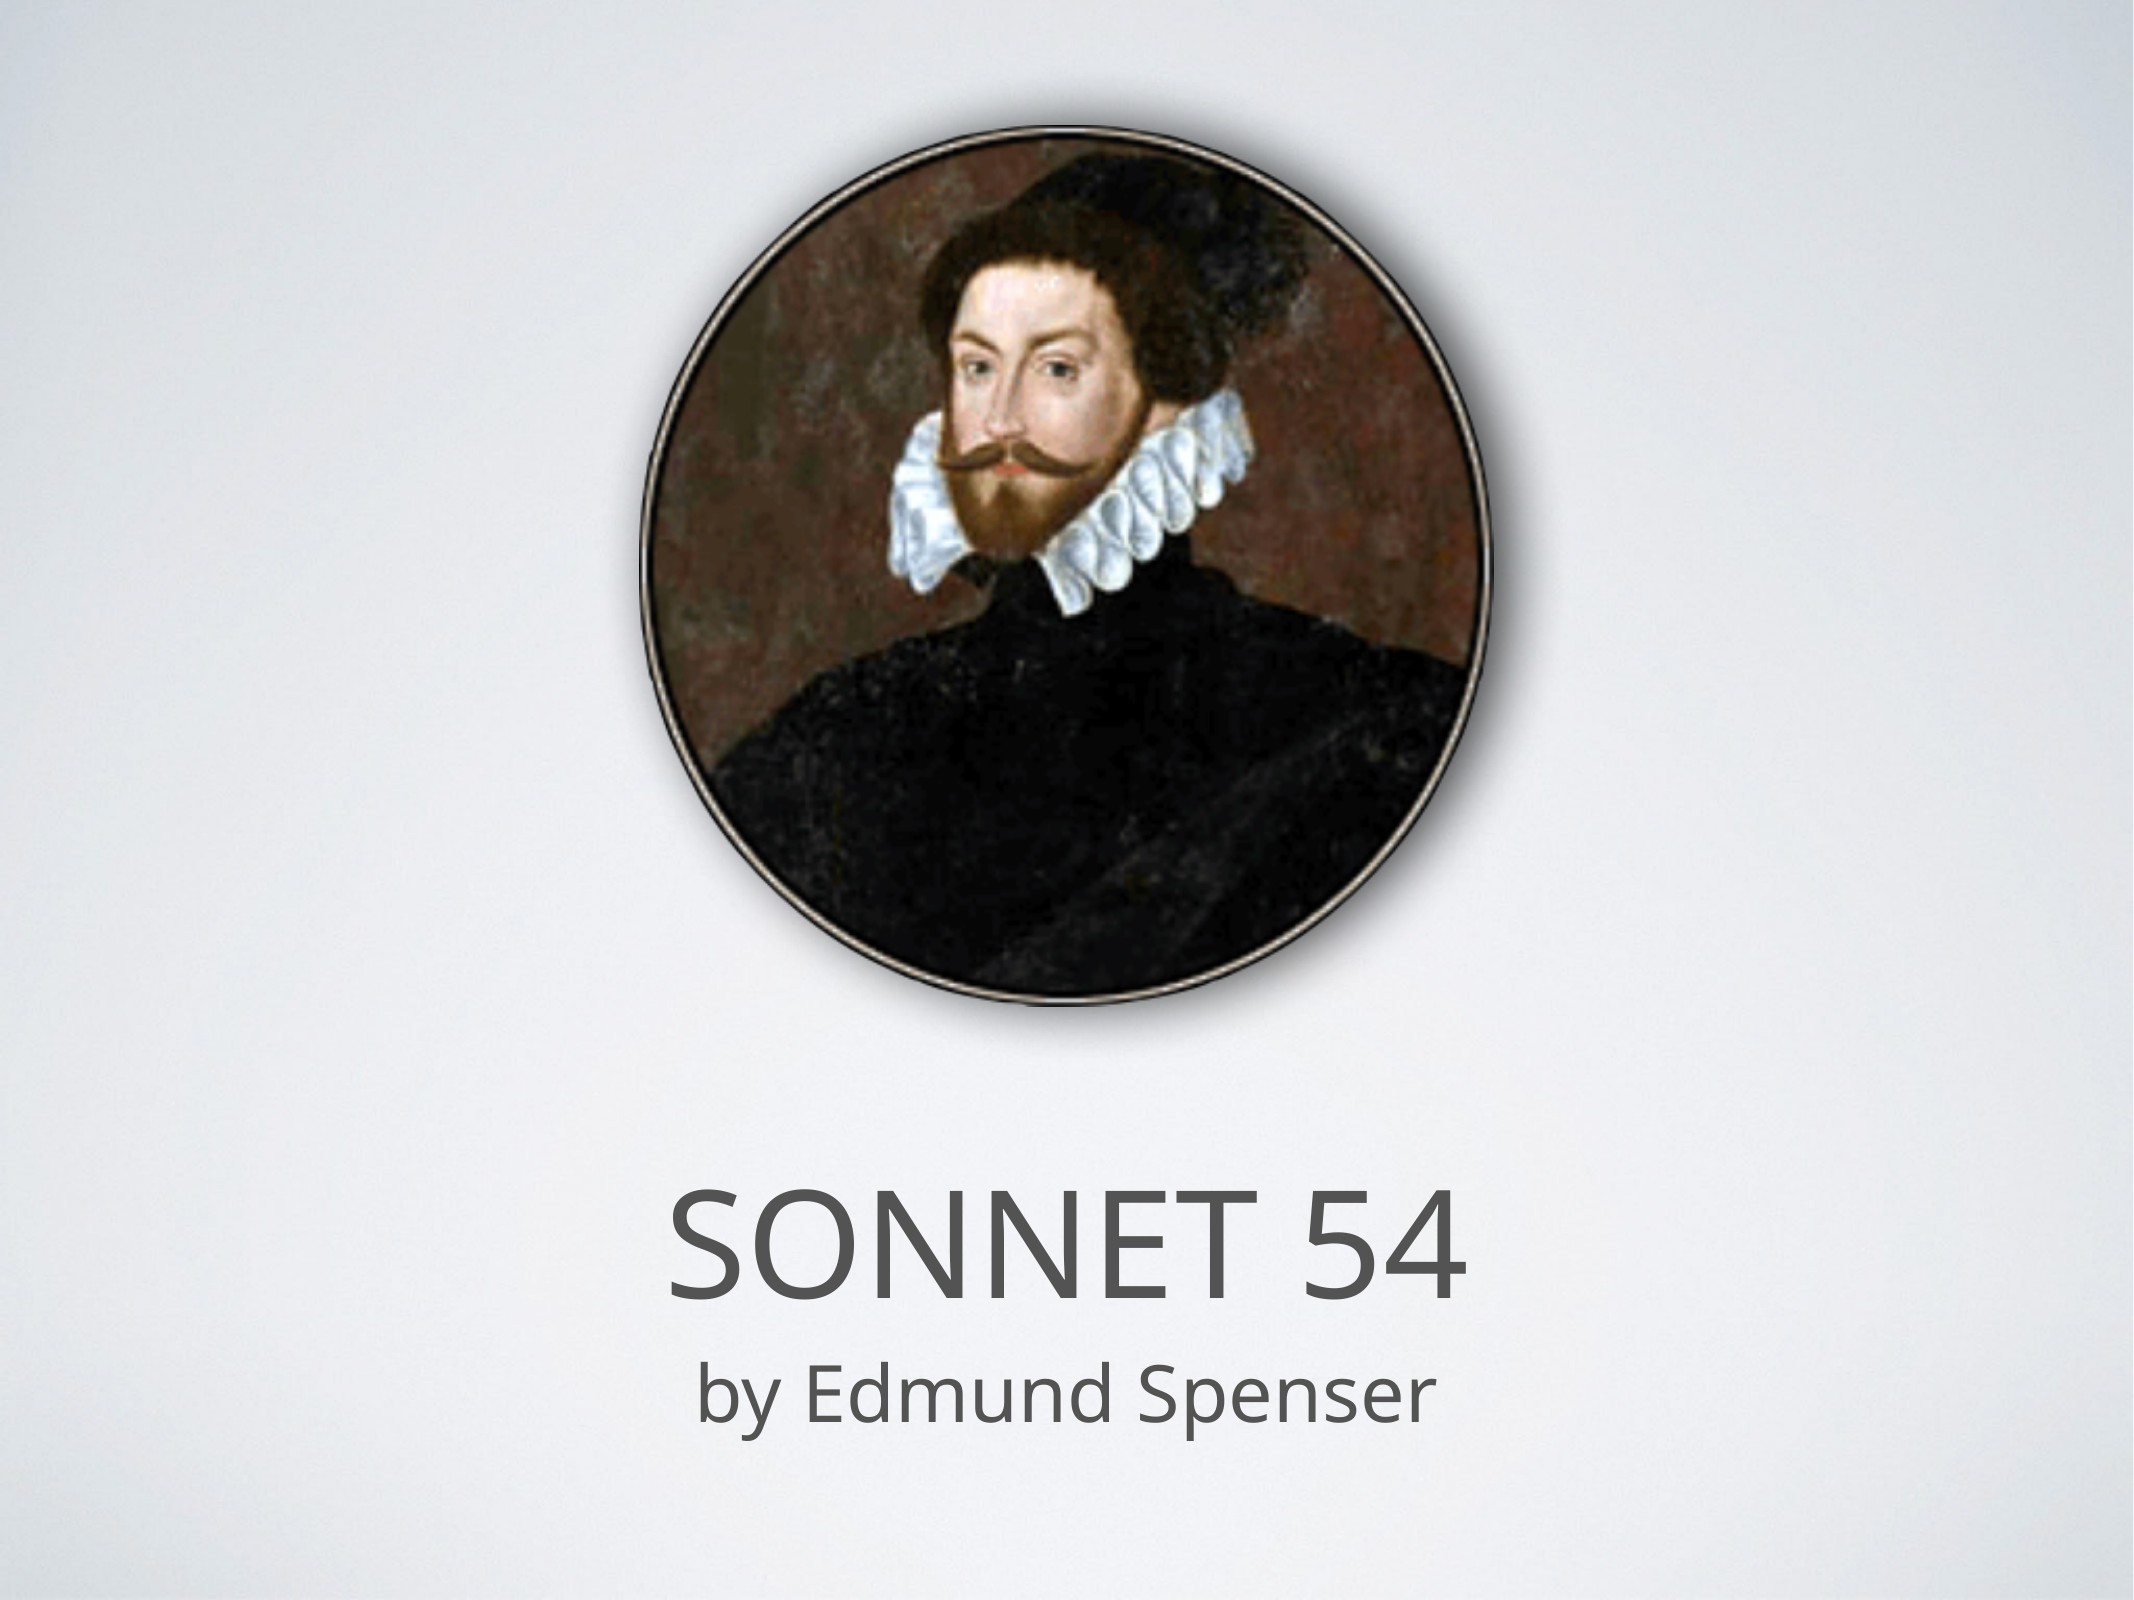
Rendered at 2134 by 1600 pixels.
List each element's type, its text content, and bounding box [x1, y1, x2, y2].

title sonnet 54 [207, 1132, 1926, 1343]
list by Edmund Spenser [207, 1343, 1926, 1530]
picture [0, 0, 2134, 1600]
